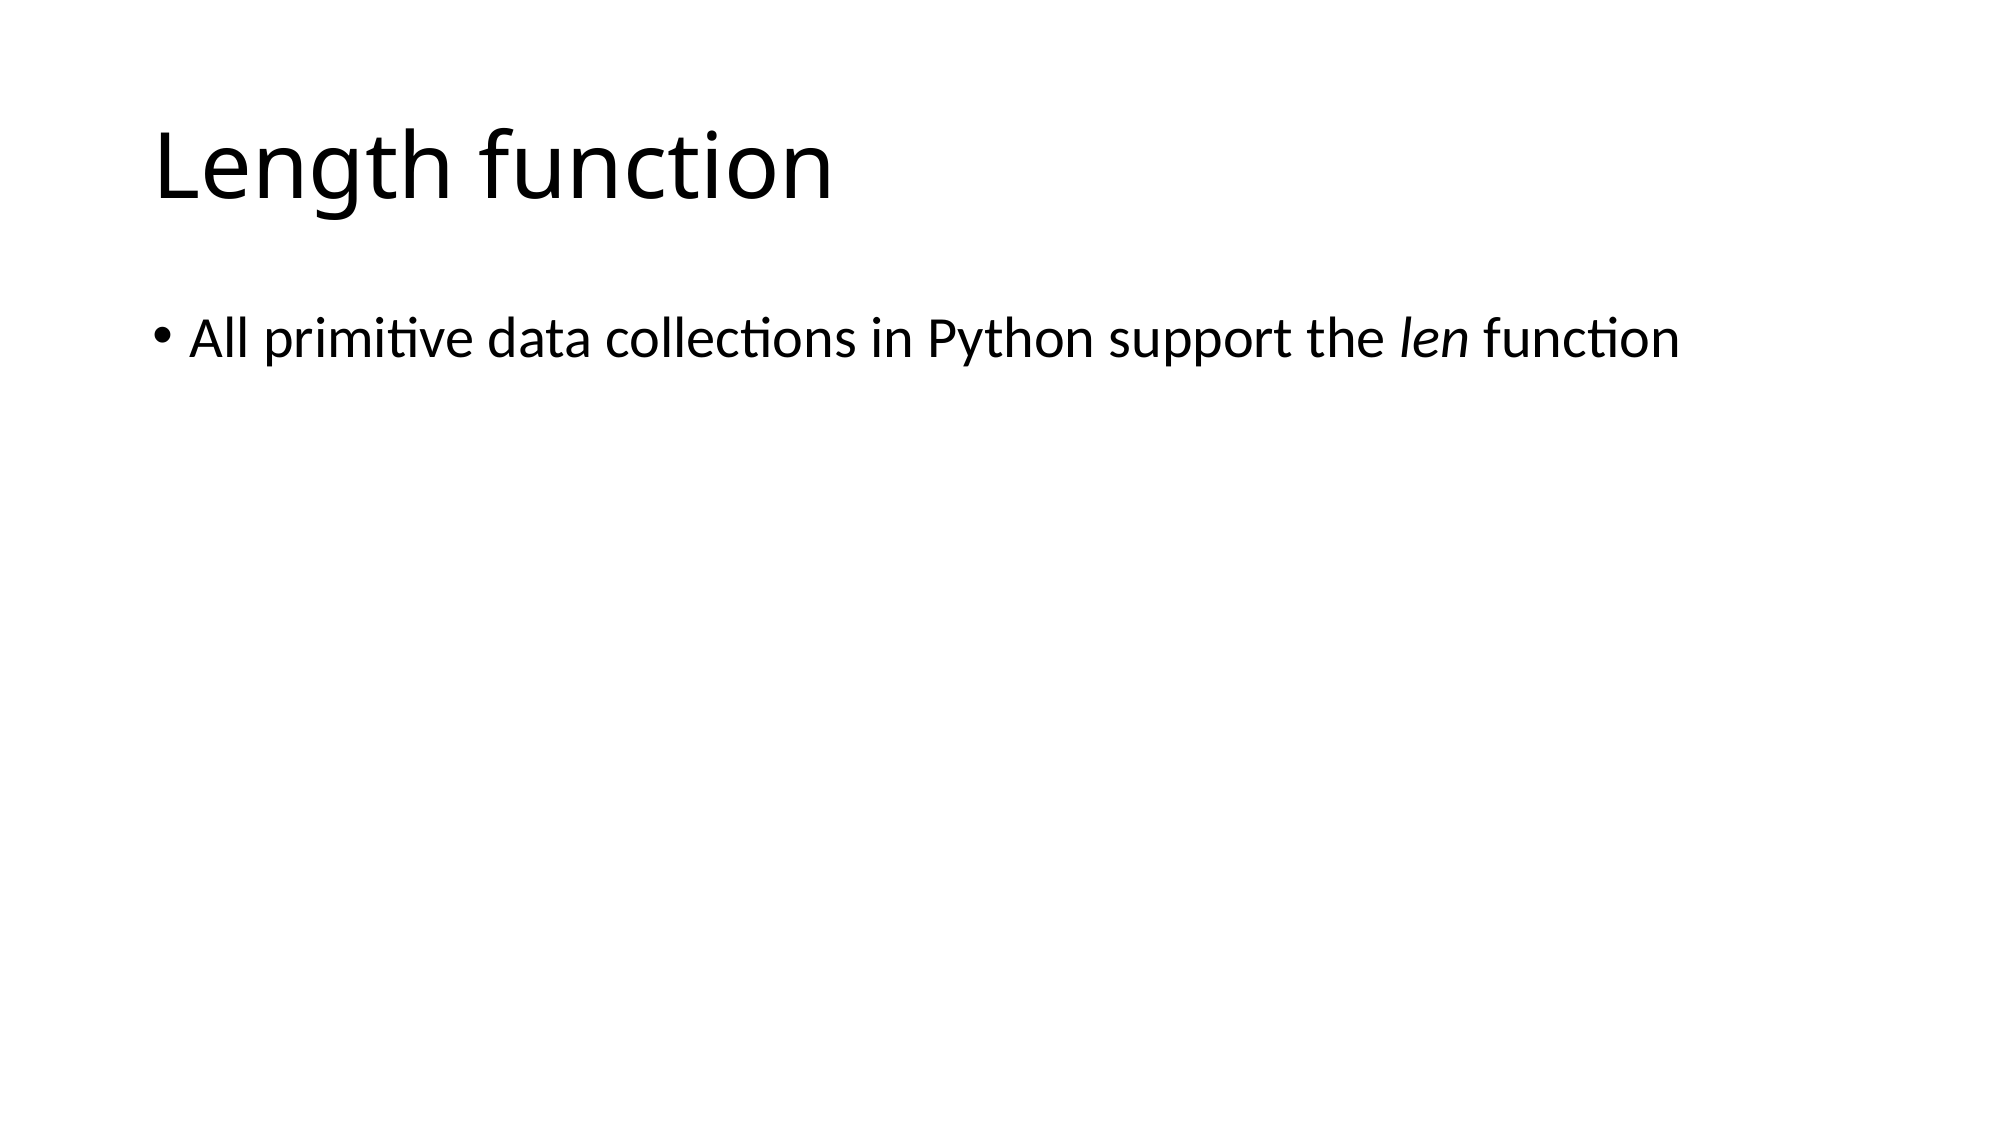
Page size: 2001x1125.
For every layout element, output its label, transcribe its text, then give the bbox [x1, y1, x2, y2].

list All primitive data collections in Python support the len function [137, 299, 1863, 1014]
title Length function [137, 59, 1863, 278]
